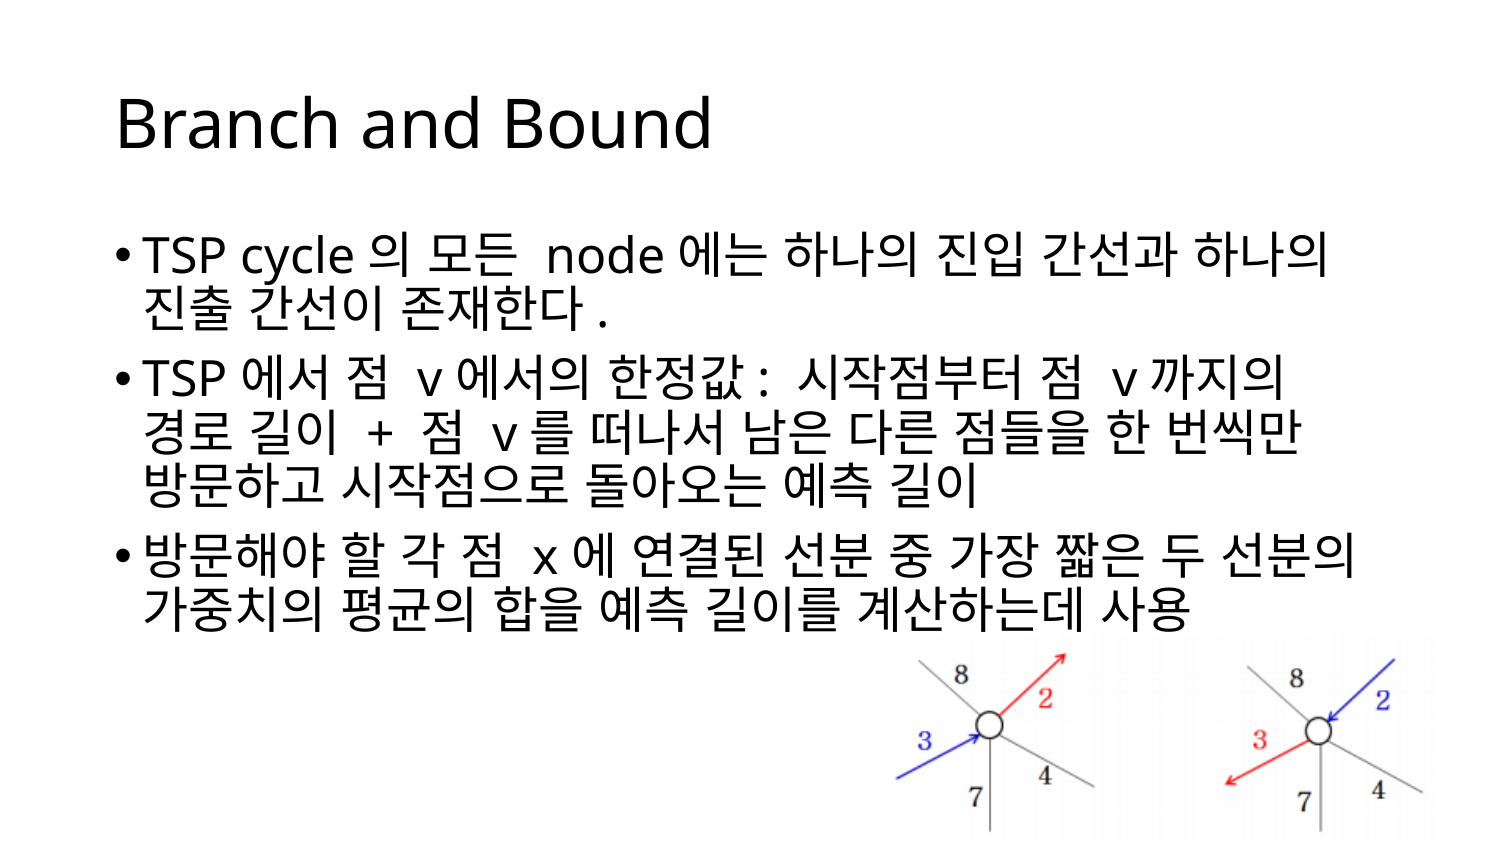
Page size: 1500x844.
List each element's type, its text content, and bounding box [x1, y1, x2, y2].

title Branch and Bound [103, 44, 1397, 208]
picture [891, 634, 1437, 843]
list TSP cycle의 모든 node에는 하나의 진입 간선과 하나의 진출 간선이 존재한다. TSP에서 점 v에서의 한정값: 시작점부터 점 v까지의 경로 길이 + 점 v를 떠나서 남은 다른 점들을 한 번씩만 방문하고 시작점으로 돌아오는 예측 길이 방문해야 할 각 점 x에 연결된 선분 중 가장 짧은 두 선분의 가중치의 평균의 합을 예측 길이를 계산하는데 사용 [103, 224, 1397, 760]
